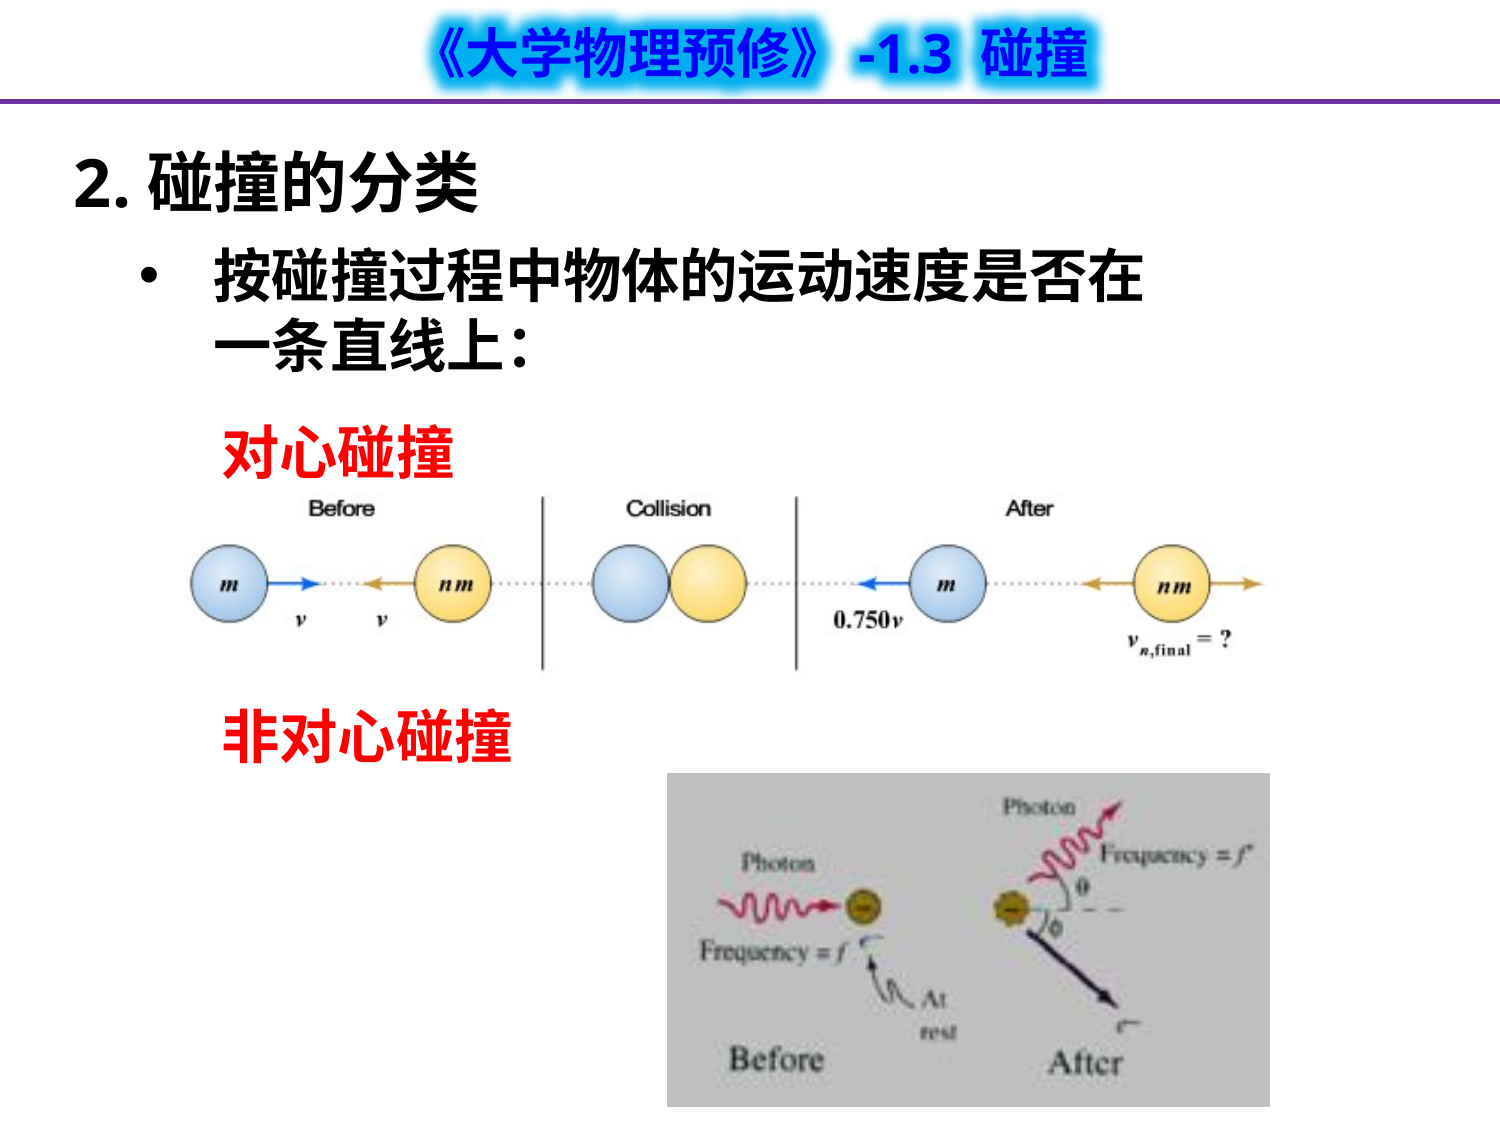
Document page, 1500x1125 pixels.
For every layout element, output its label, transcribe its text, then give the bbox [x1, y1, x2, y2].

text_box 按碰撞过程中物体的运动速度是否在一条直线上： [123, 231, 1211, 387]
picture [666, 773, 1271, 1107]
text_box 对心碰撞 [206, 408, 479, 478]
text_box 2.碰撞的分类 [60, 102, 498, 220]
picture [170, 479, 1311, 683]
text_box 非对心碰撞 [206, 692, 550, 778]
